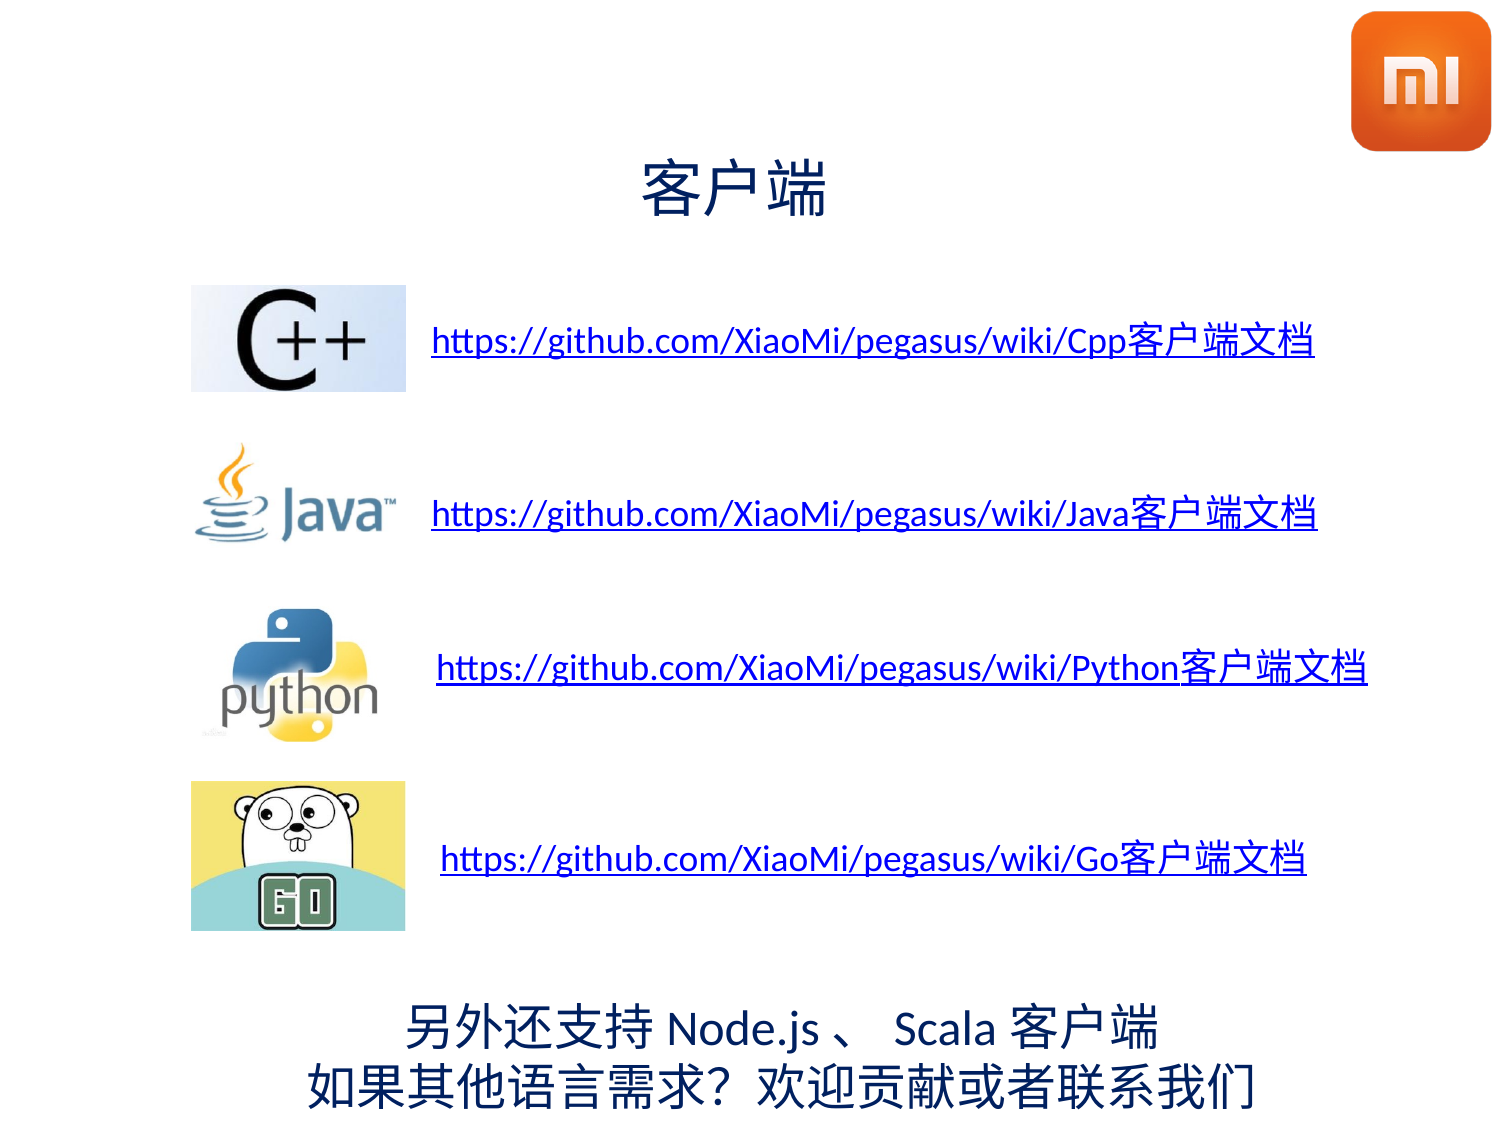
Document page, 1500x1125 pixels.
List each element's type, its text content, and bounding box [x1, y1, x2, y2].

text_box https://github.com/XiaoMi/pegasus/wiki/Python客户端文档 [421, 635, 1441, 741]
picture [191, 606, 406, 742]
text_box https://github.com/XiaoMi/pegasus/wiki/Java客户端文档 [423, 481, 1456, 542]
text_box 客户端 [111, 141, 1357, 232]
text_box 另外还支持Node.js、Scala客户端 如果其他语言需求？欢迎贡献或者联系我们 [116, 989, 1448, 1121]
picture [191, 433, 406, 555]
picture [191, 283, 406, 392]
text_box https://github.com/XiaoMi/pegasus/wiki/Cpp客户端文档 [423, 308, 1456, 369]
text_box https://github.com/XiaoMi/pegasus/wiki/Go客户端文档 [425, 826, 1445, 886]
picture [1342, 1, 1500, 160]
picture [191, 781, 406, 932]
